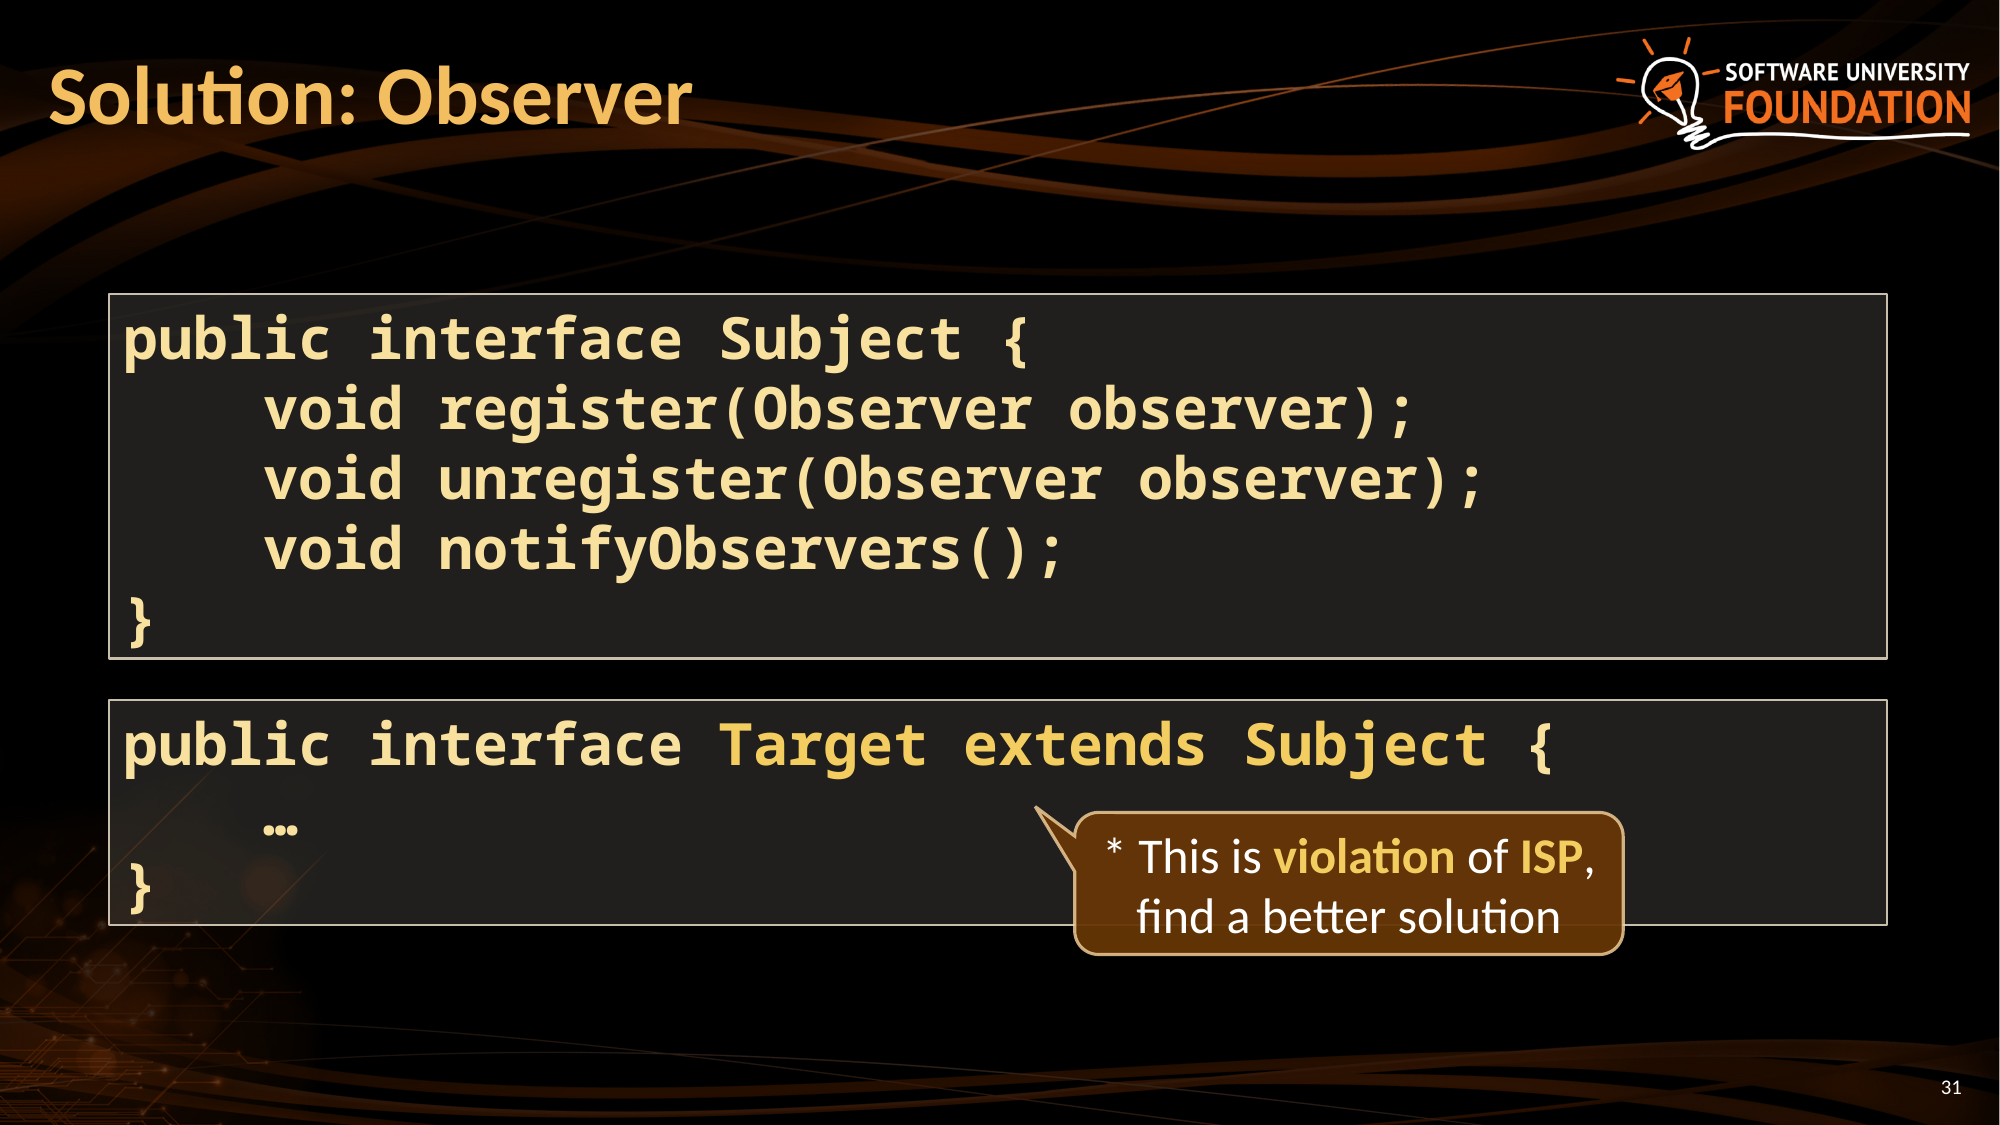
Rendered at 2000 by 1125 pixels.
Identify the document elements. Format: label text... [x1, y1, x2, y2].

text_box public interface Subject { void register(Observer observer); void unregister(Observer observer); void notifyObservers(); } [108, 293, 1888, 659]
slide_number 31 [1897, 1070, 1968, 1103]
title Solution: Observer [30, 6, 1602, 189]
text_box * This is violation of ISP, find a better solution [1034, 805, 1625, 956]
text_box public interface Target extends Subject { … } [108, 699, 1888, 925]
picture [0, 0, 2000, 1125]
